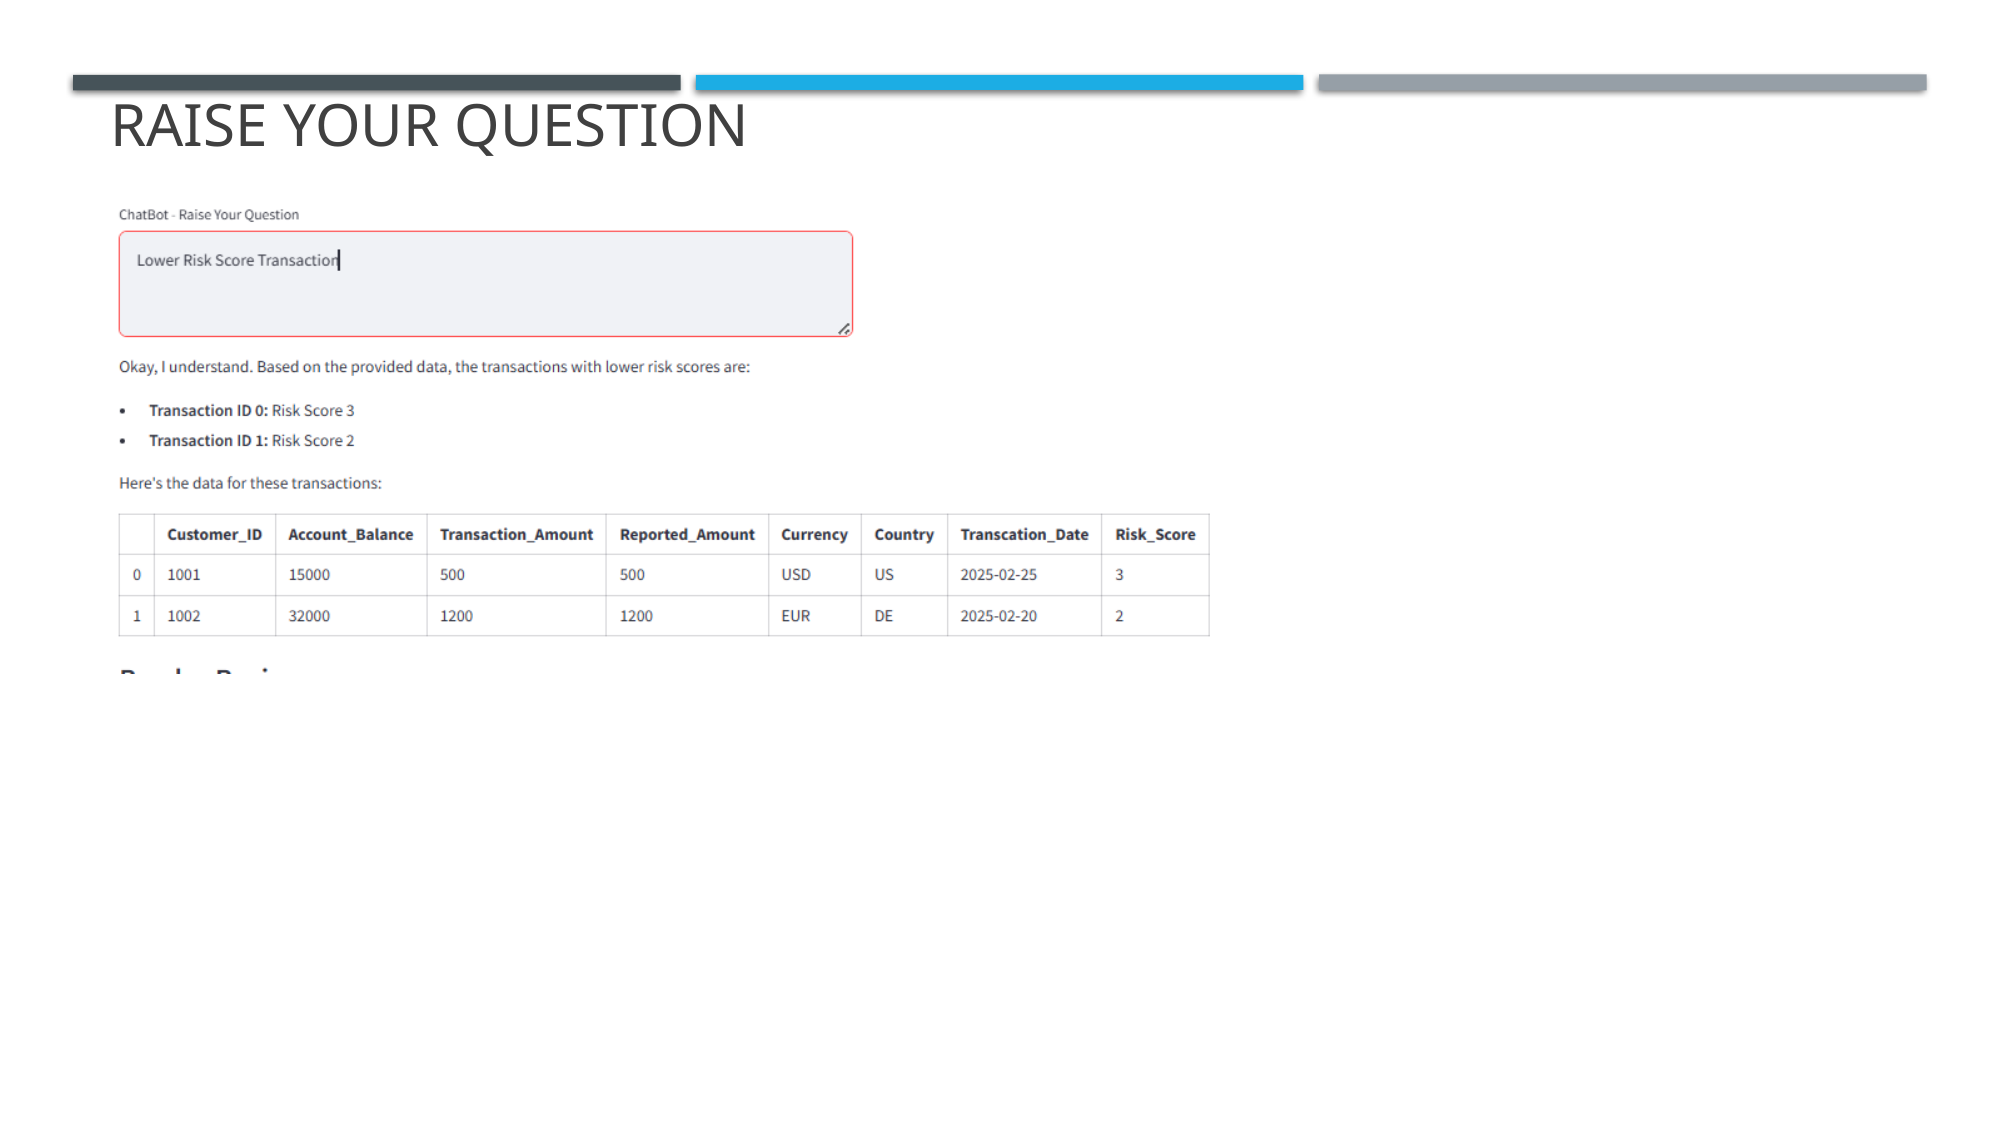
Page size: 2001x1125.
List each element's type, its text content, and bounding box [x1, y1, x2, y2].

picture [94, 202, 1265, 675]
title Raise Your QUESTION [95, 76, 1905, 166]
